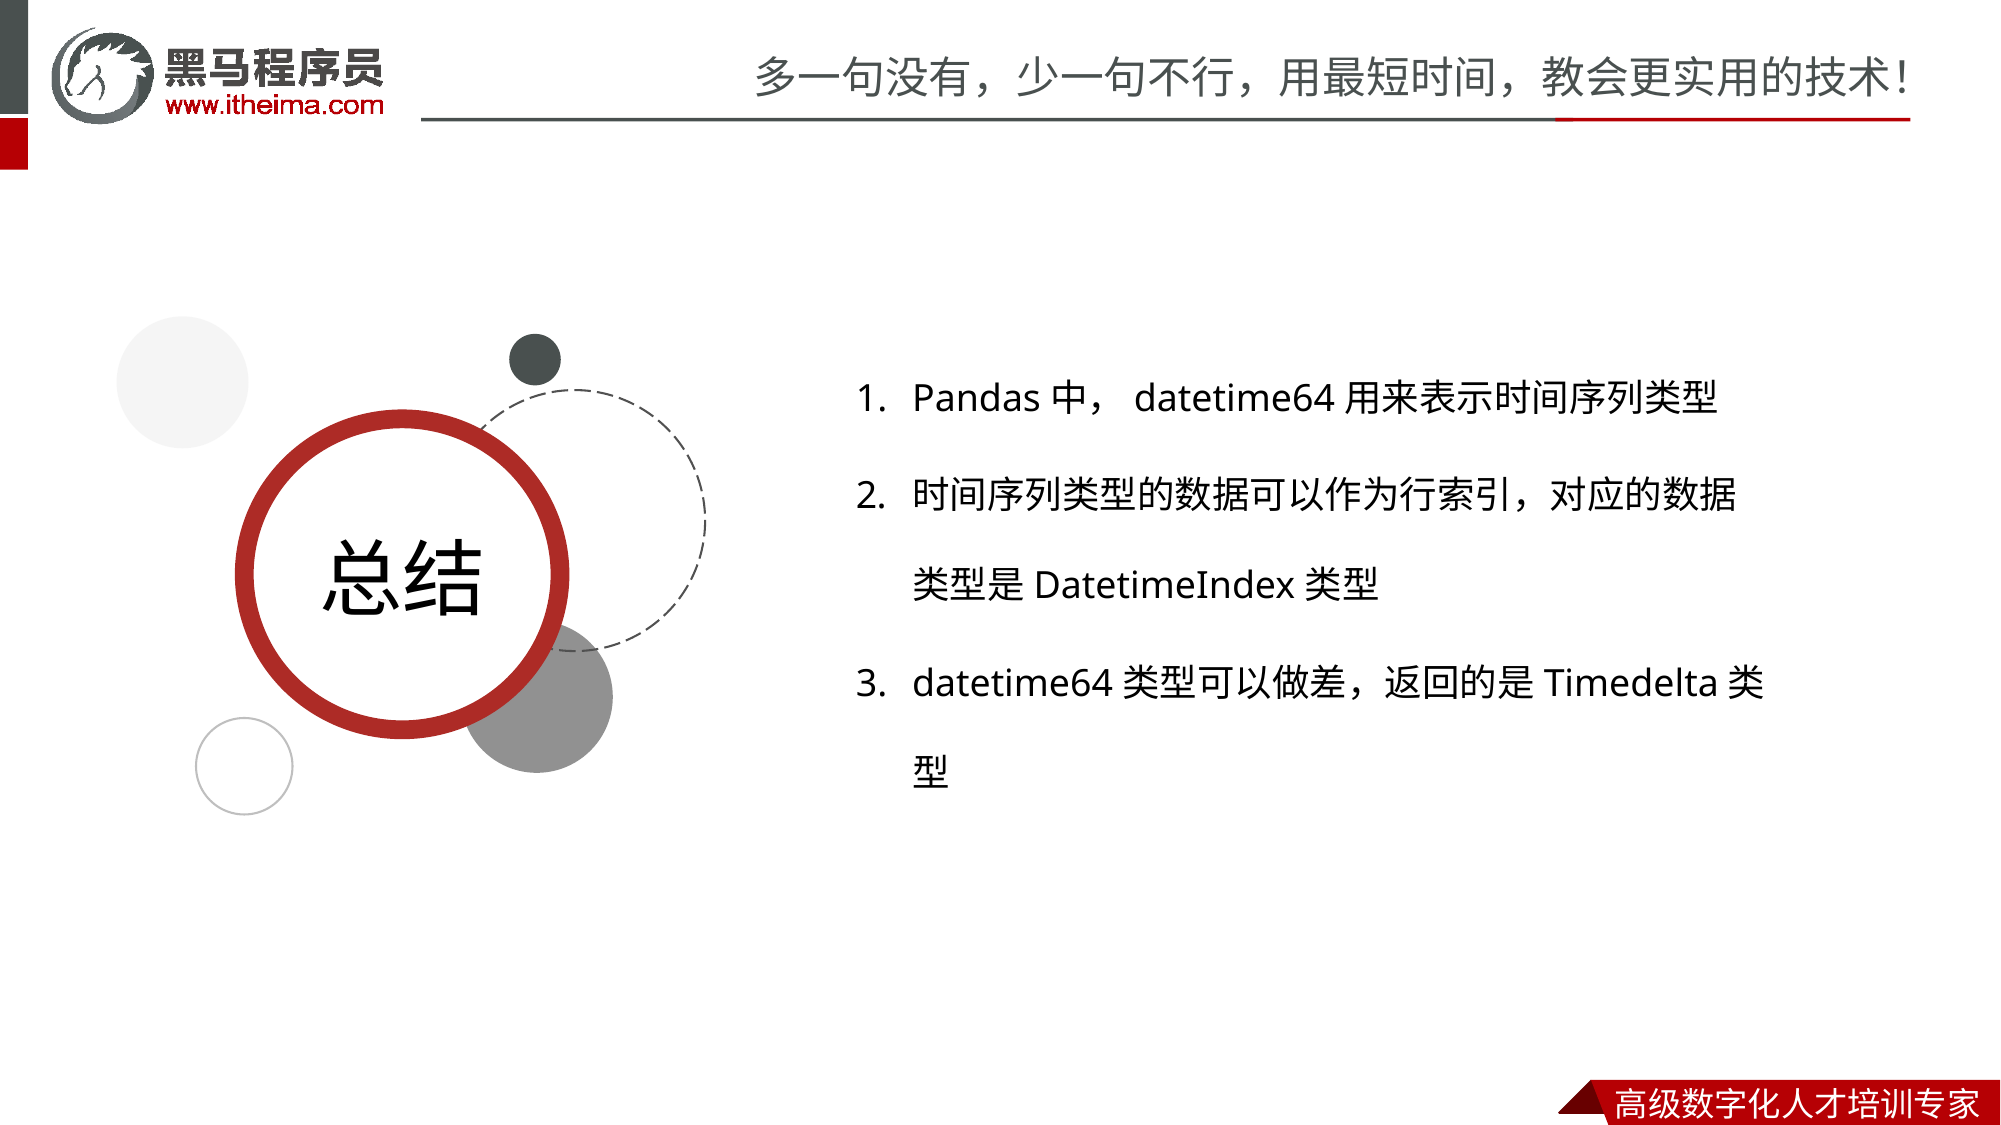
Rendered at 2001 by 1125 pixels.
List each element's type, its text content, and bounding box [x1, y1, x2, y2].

list Pandas中，datetime64用来表示时间序列类型 时间序列类型的数据可以作为行索引，对应的数据类型是DatetimeIndex类型 datetime64类型可以做差，返回的是Timedelta类型 [841, 239, 1786, 980]
picture [50, 26, 384, 125]
